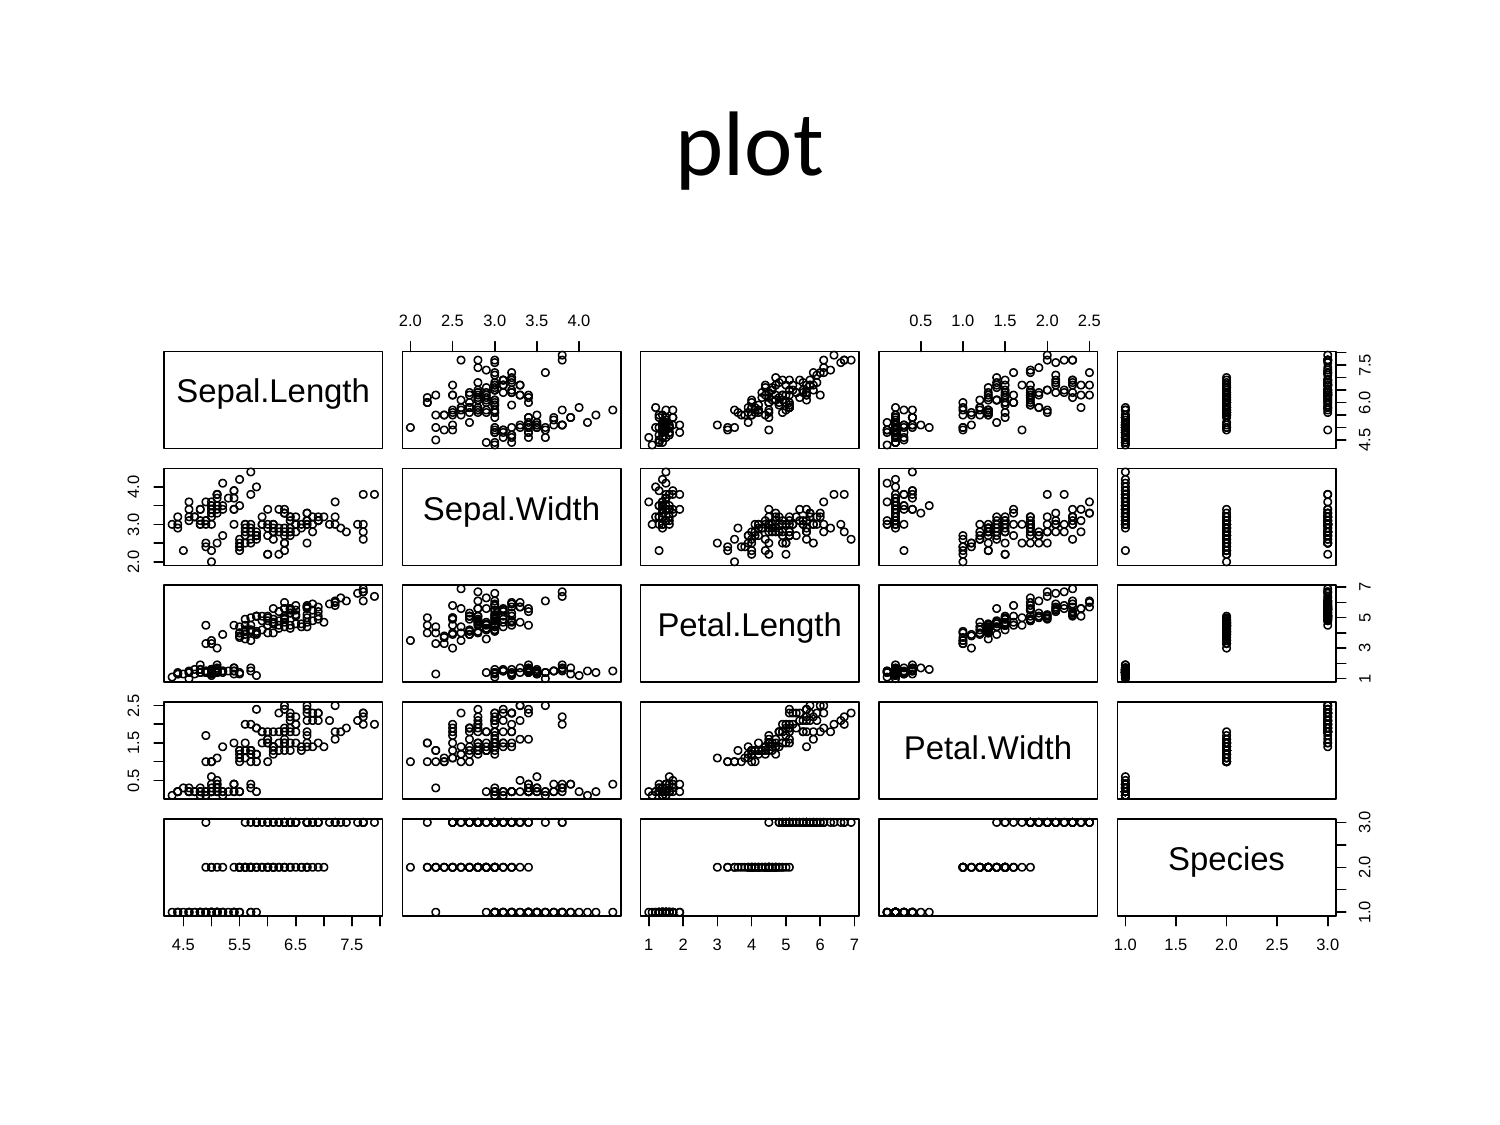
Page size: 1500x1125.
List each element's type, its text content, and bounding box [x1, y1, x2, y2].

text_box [74, 262, 1426, 1006]
title plot [75, 45, 1425, 233]
